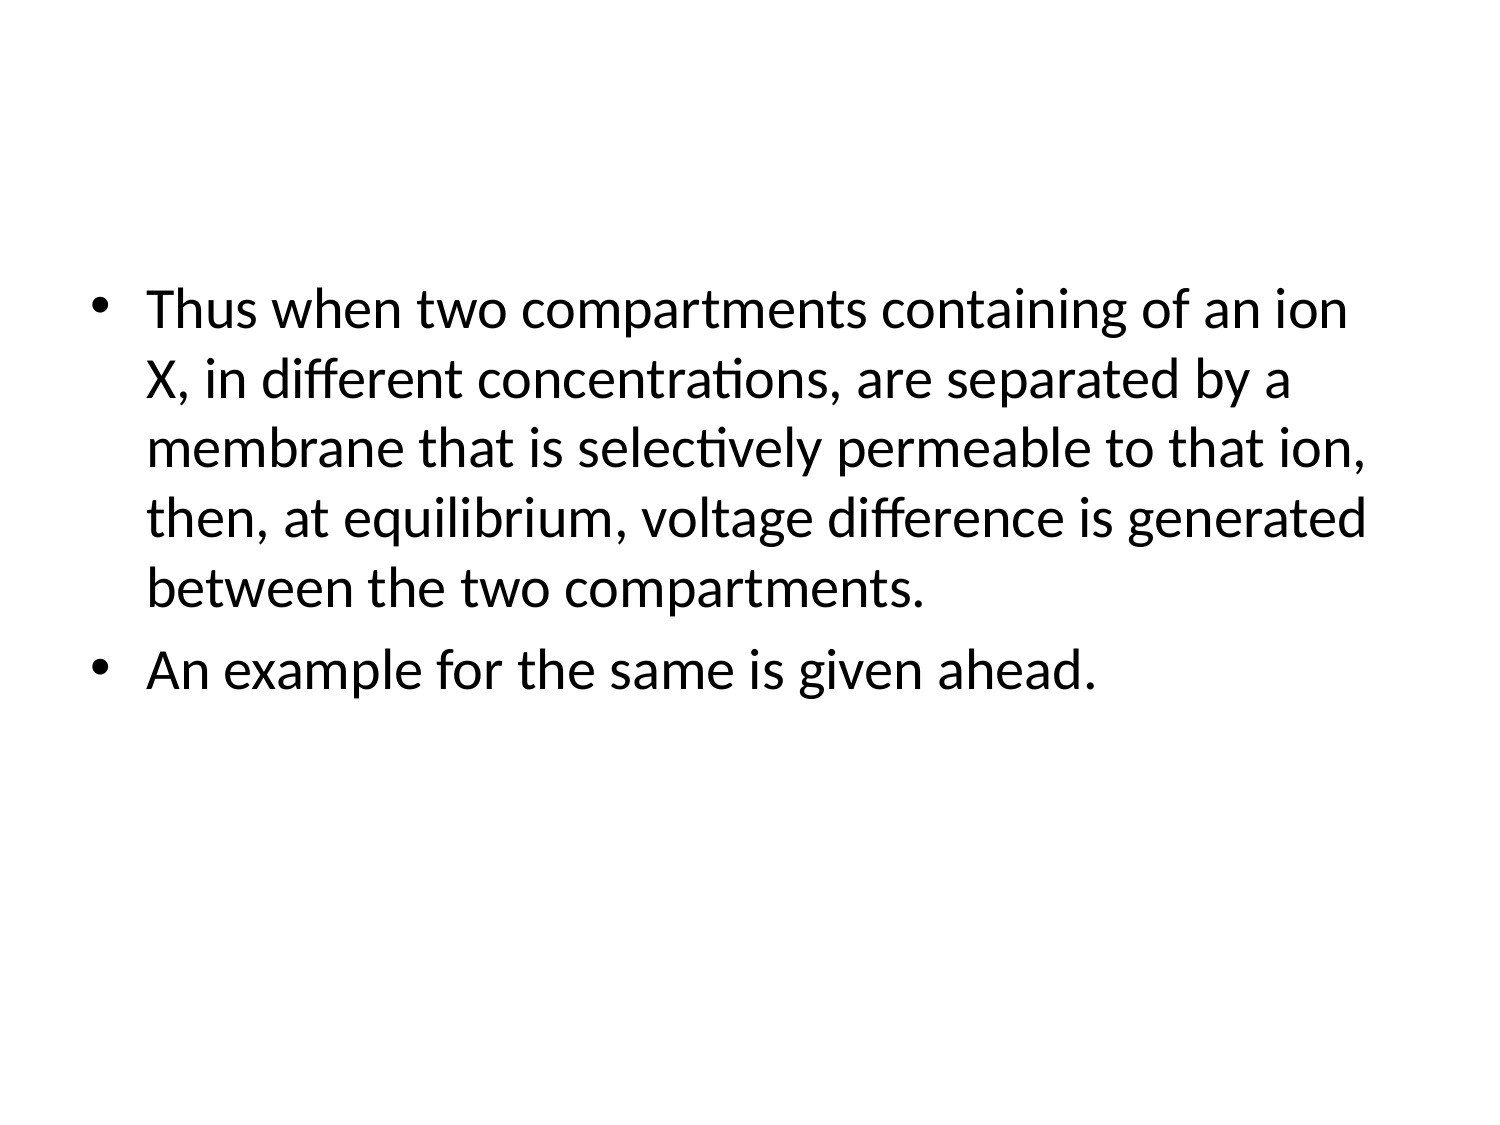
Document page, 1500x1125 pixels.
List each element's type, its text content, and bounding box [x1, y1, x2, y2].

list Thus when two compartments containing of an ion X, in different concentrations, are separated by a membrane that is selectively permeable to that ion, then, at equilibrium, voltage difference is generated between the two compartments. An example for the same is given ahead. [75, 262, 1413, 1005]
